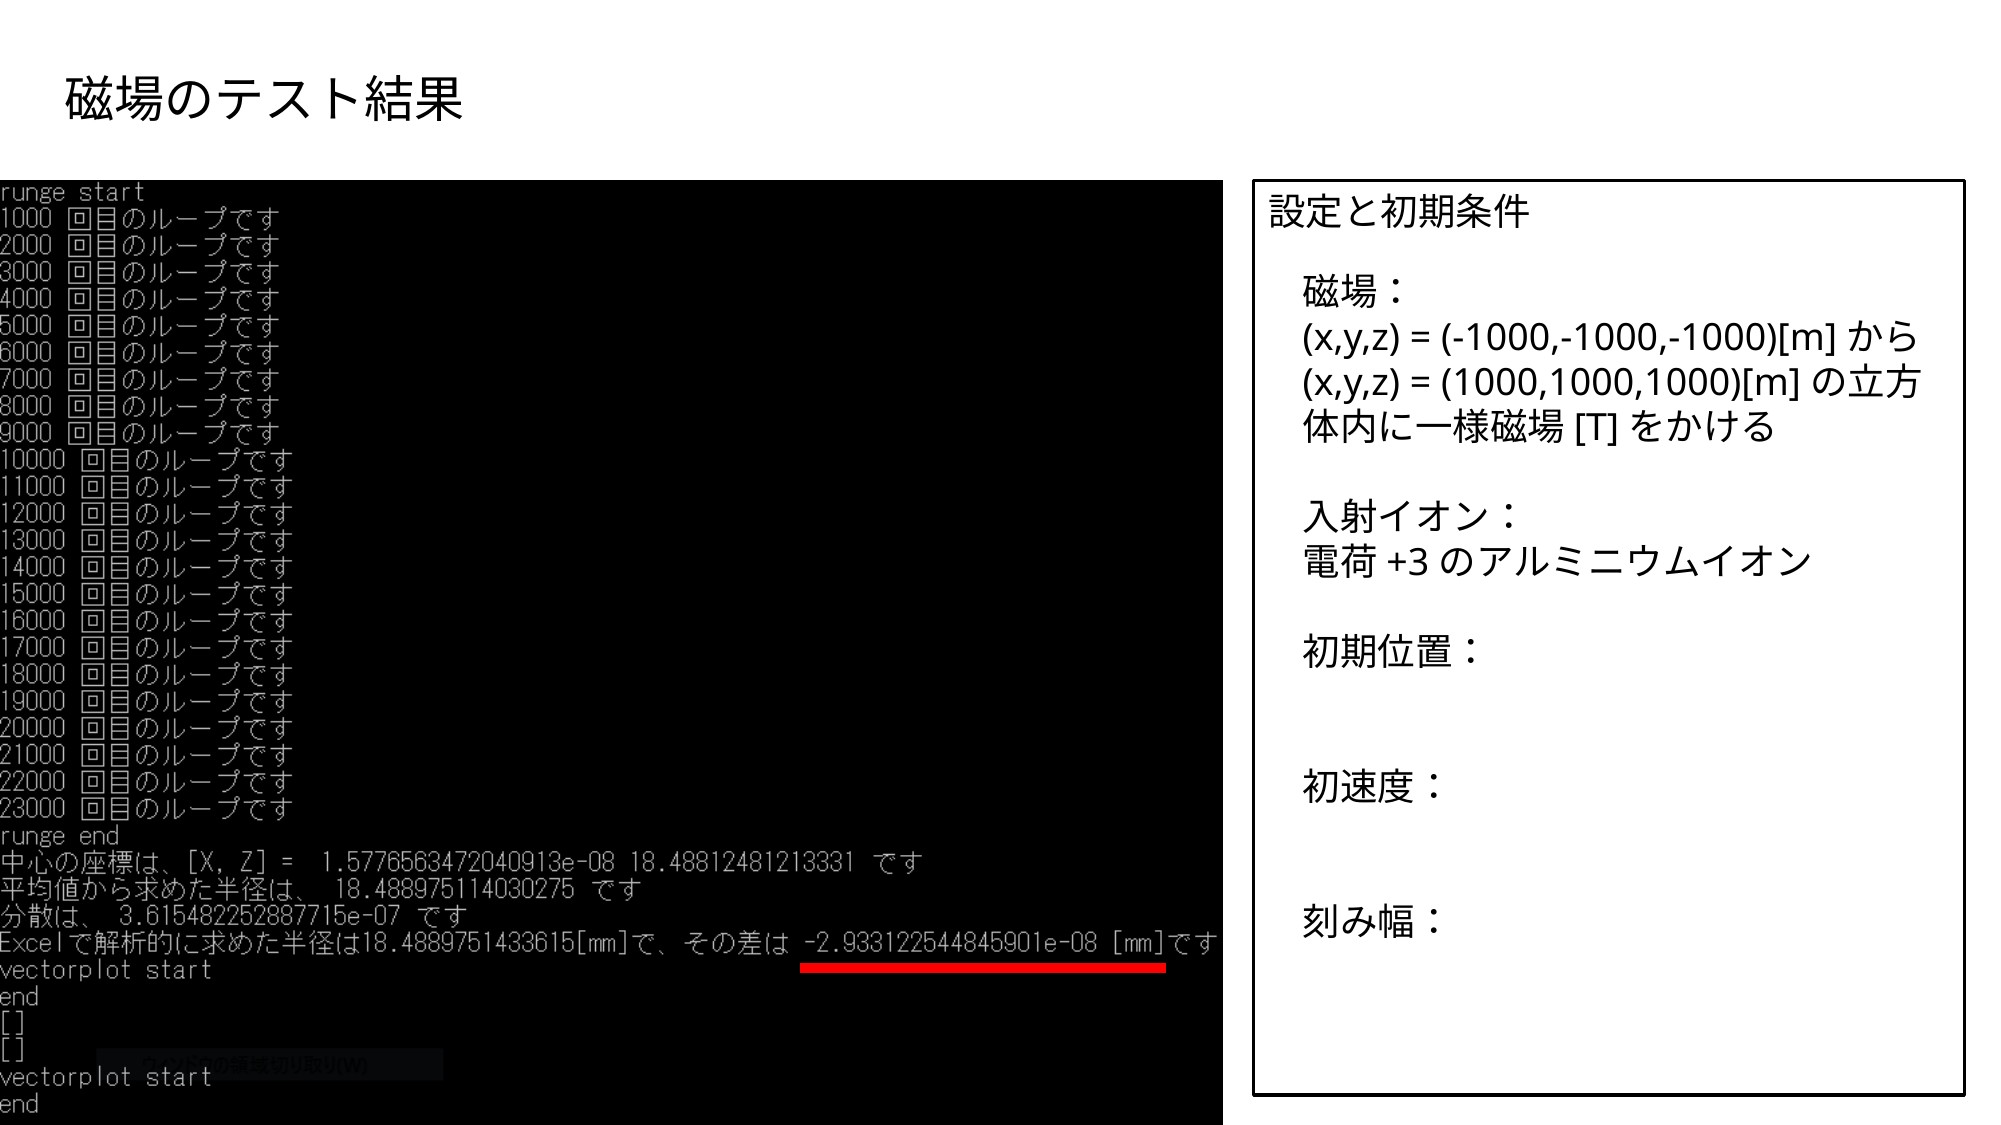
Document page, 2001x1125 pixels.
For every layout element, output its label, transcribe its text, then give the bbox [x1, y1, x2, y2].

picture [0, 180, 1223, 1125]
text_box 設定と初期条件 [1253, 180, 1965, 1096]
text_box 磁場のテスト結果 [50, 60, 1364, 135]
